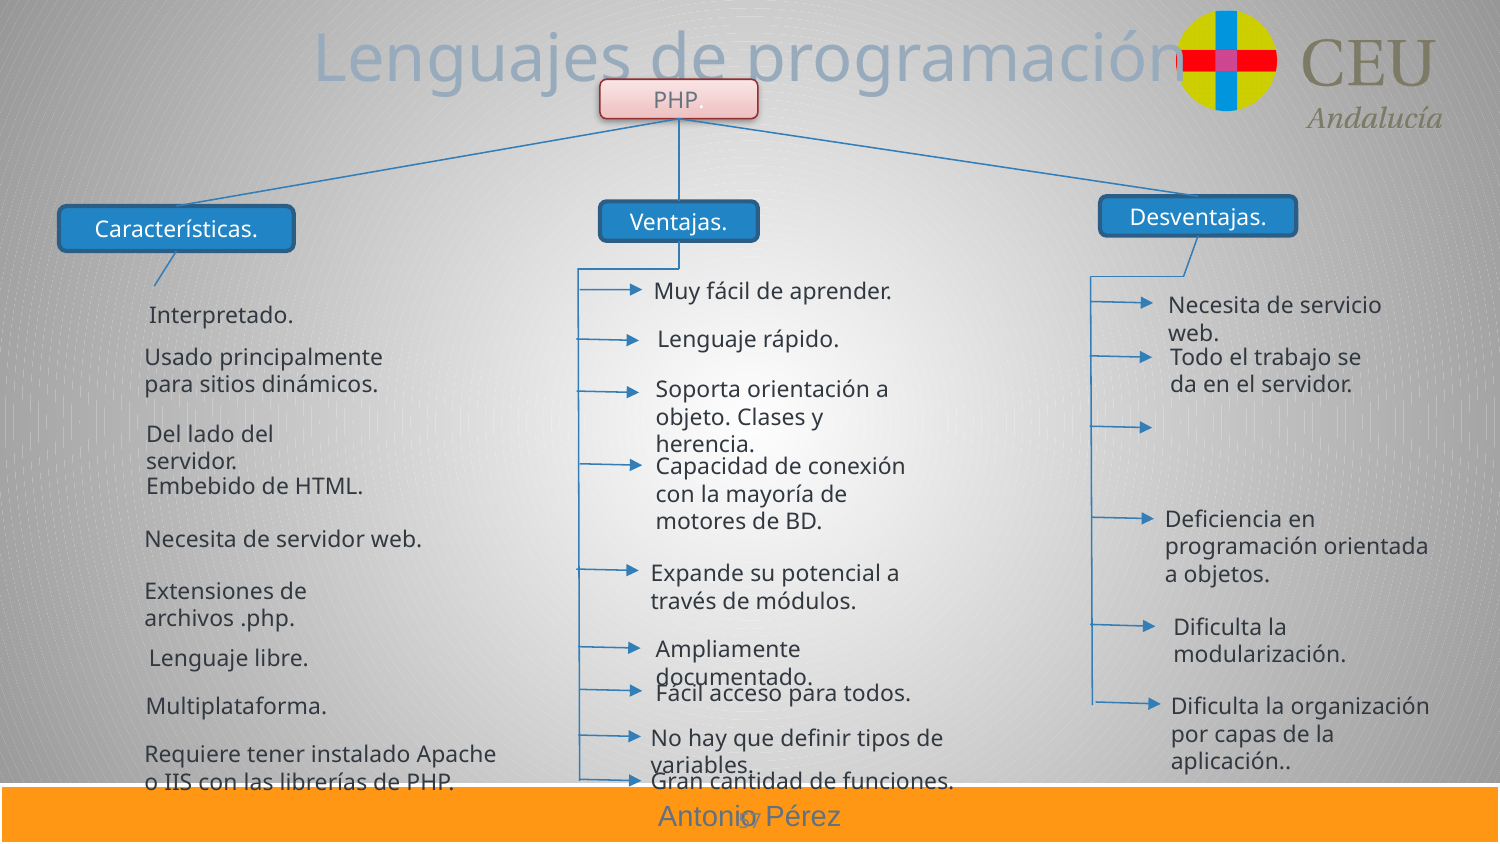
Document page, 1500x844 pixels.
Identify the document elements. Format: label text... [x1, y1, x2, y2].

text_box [58, 79, 1459, 804]
title Lenguajes de programación [0, 0, 1500, 141]
slide_number 57 [705, 812, 795, 844]
